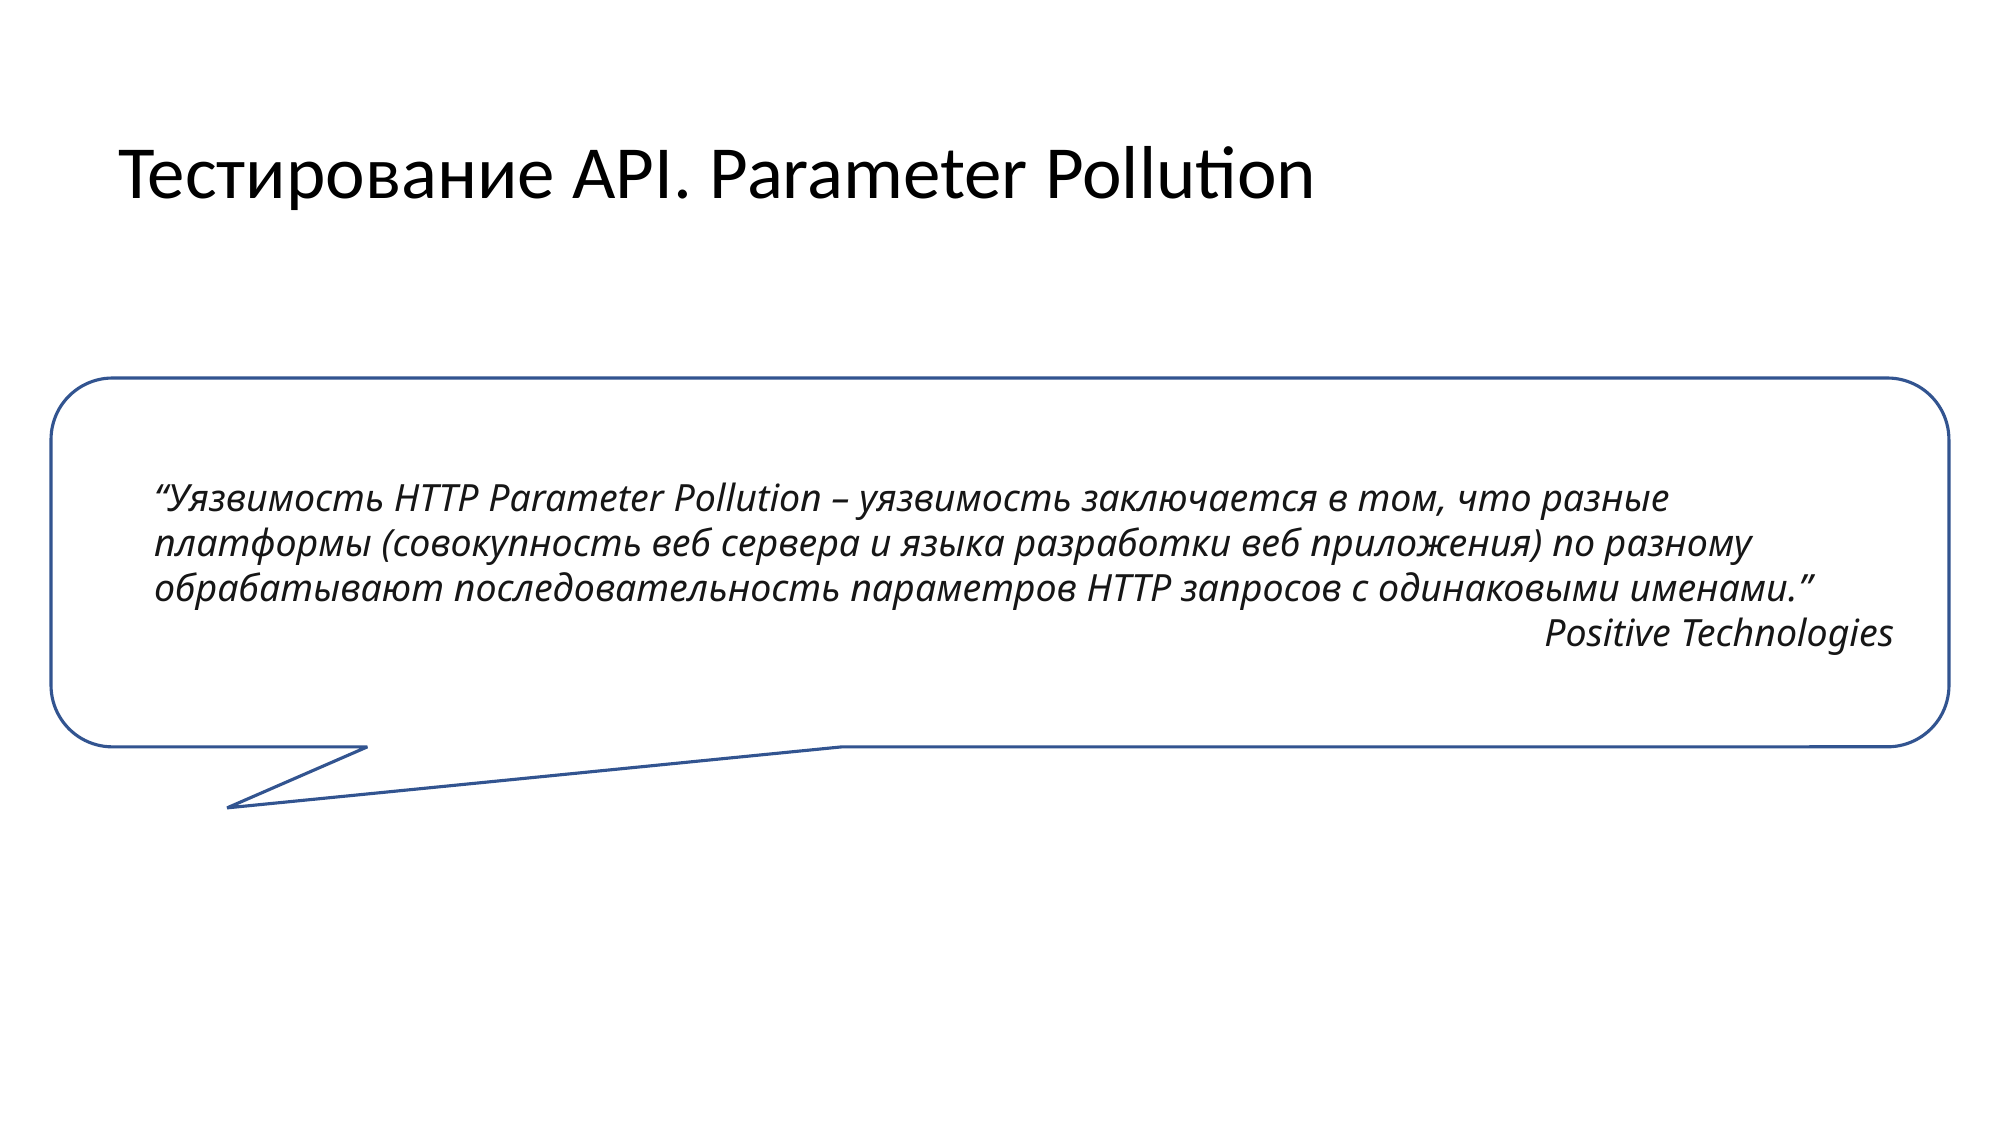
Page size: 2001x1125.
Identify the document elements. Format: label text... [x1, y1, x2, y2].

text_box “Уязвимость HTTP Parameter Pollution – уязвимость заключается в том, что разные платформы (совокупность веб сервера и языка разработки веб приложения) по разному обрабатывают последовательность параметров HTTP запросов с одинаковыми именами.” Positive Technologies [139, 466, 1910, 662]
text_box Тестирование API. Parameter Pollution [103, 116, 1350, 221]
text_box [49, 376, 1951, 809]
